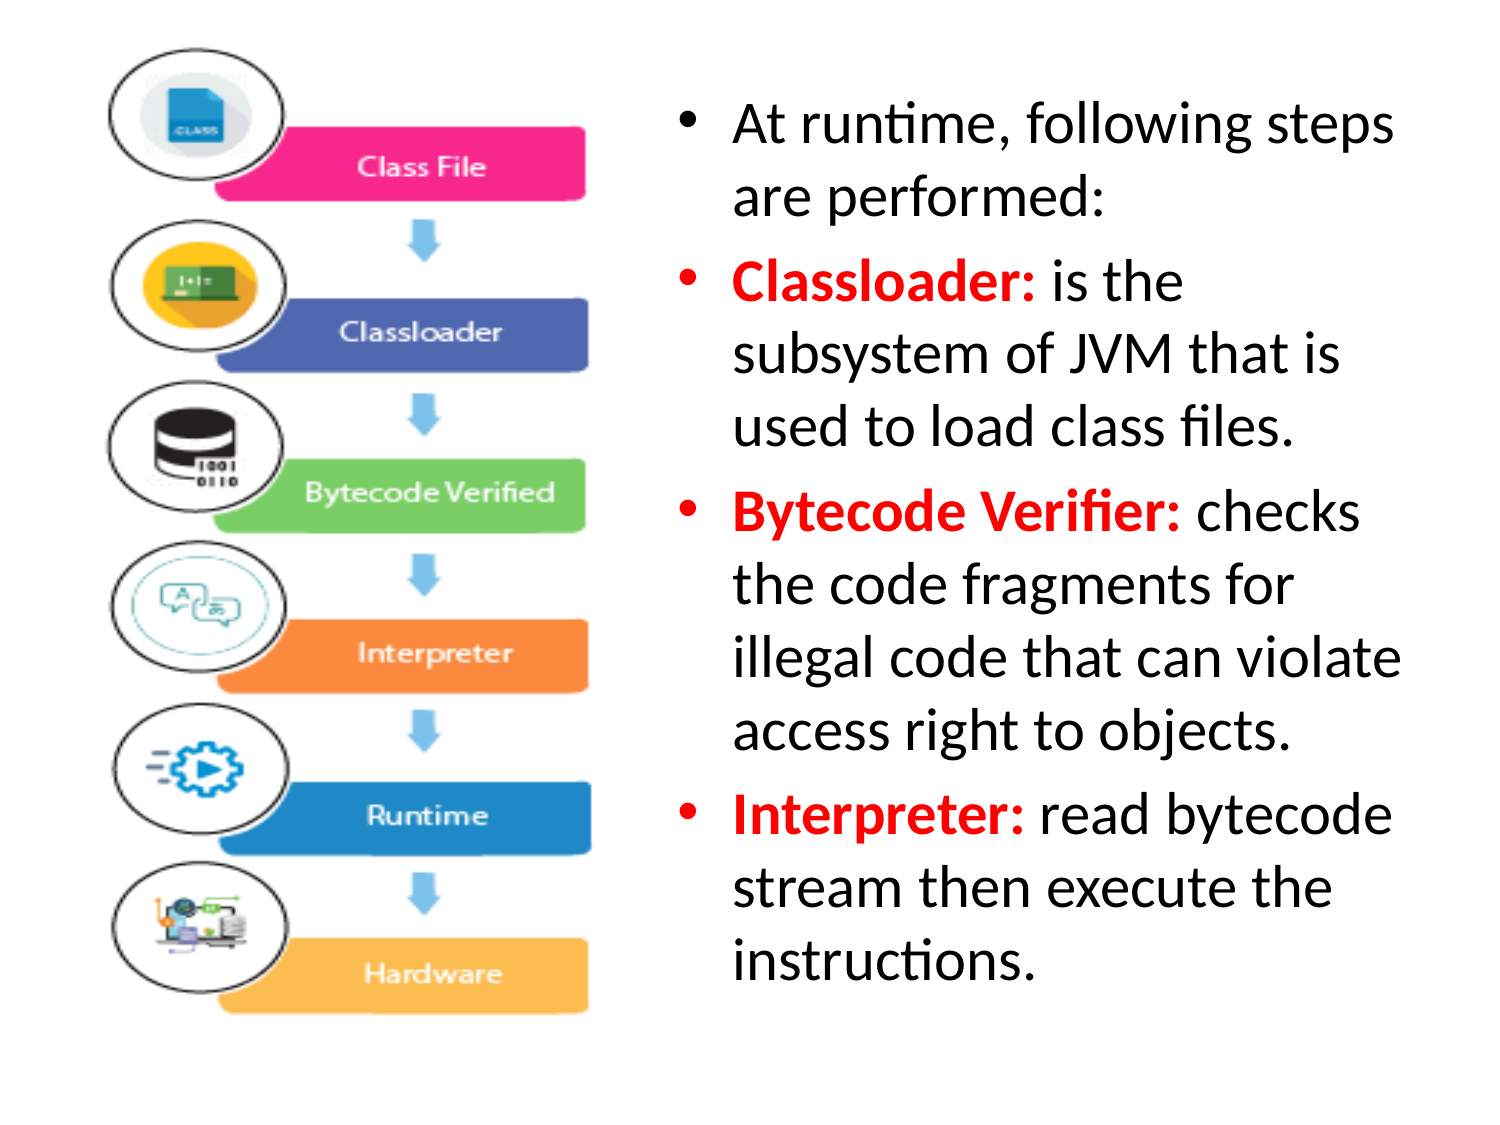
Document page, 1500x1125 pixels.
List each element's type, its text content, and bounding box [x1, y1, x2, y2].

text_box At runtime, following steps are performed: Classloader: is the subsystem of JVM that is used to load class files. Bytecode Verifier: checks the code fragments for illegal code that can violate access right to objects. Interpreter: read bytecode stream then execute the instructions. [662, 75, 1463, 1005]
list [74, 37, 638, 1038]
